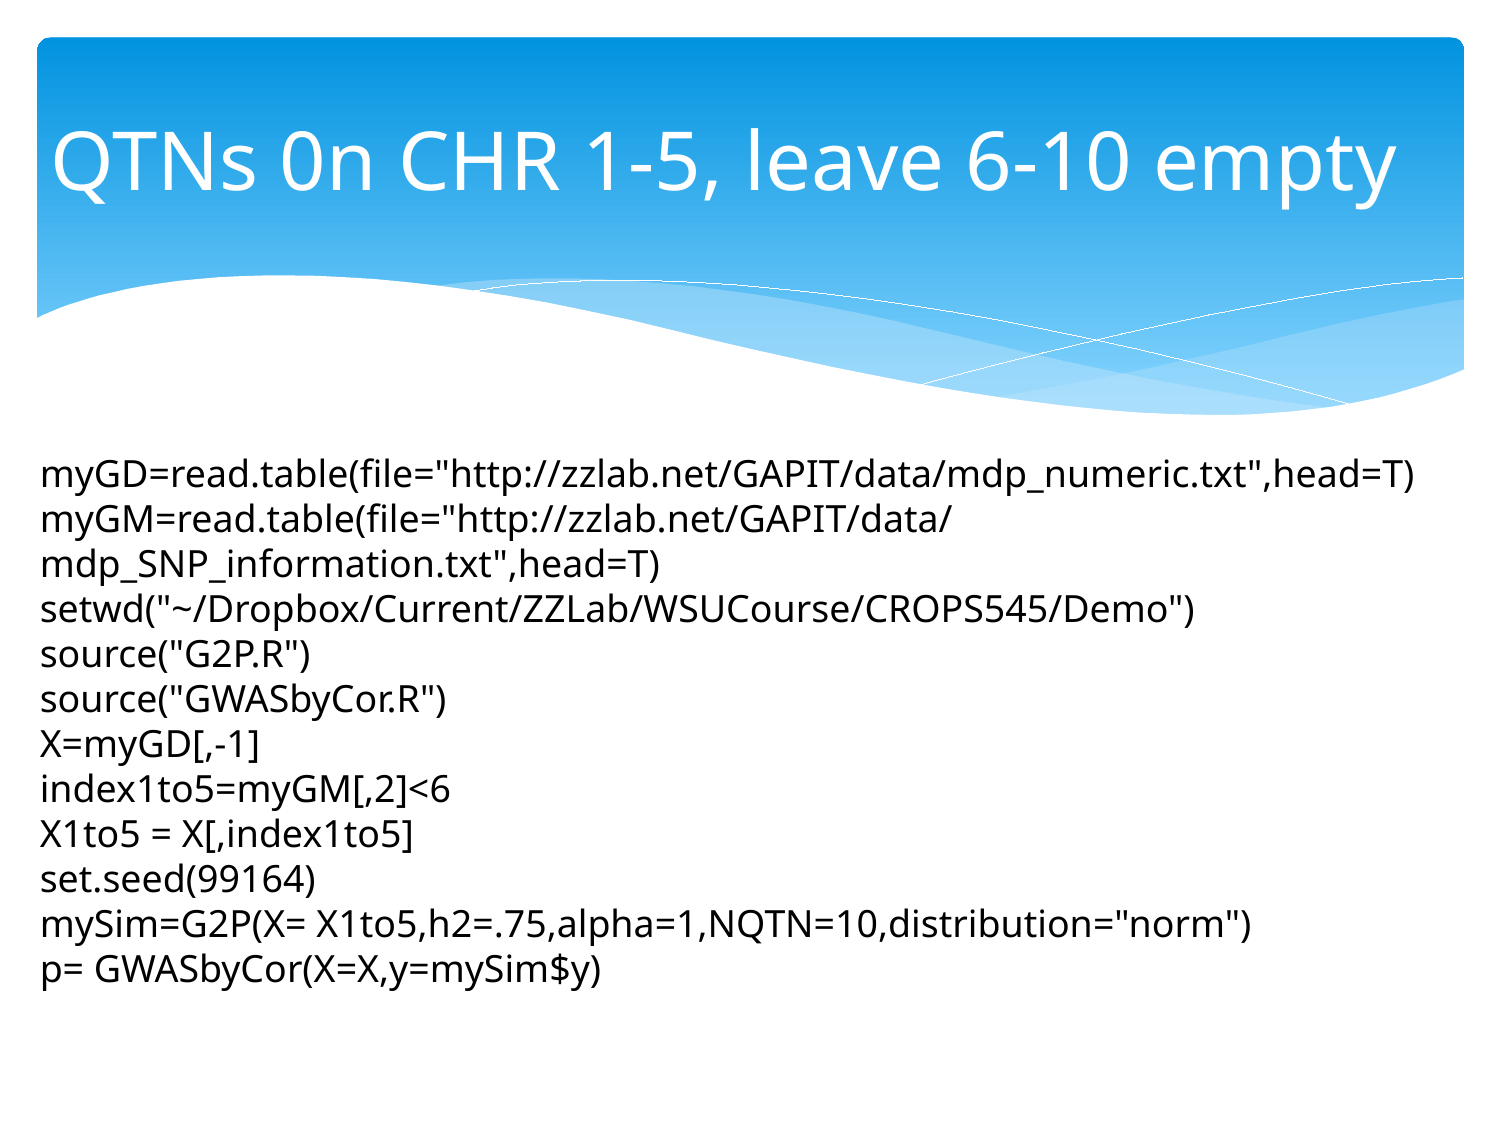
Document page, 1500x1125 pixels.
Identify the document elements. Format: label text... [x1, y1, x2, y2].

title QTNs 0n CHR 1-5, leave 6-10 empty [24, 55, 1425, 261]
text_box myGD=read.table(file="http://zzlab.net/GAPIT/data/mdp_numeric.txt",head=T) myGM=read.table(file="http://zzlab.net/GAPIT/data/mdp_SNP_information.txt",head=T) setwd("~/Dropbox/Current/ZZLab/WSUCourse/CROPS545/Demo") source("G2P.R") source("GWASbyCor.R") X=myGD[,-1] index1to5=myGM[,2]<6 X1to5 = X[,index1to5] set.seed(99164) mySim=G2P(X= X1to5,h2=.75,alpha=1,NQTN=10,distribution="norm") p= GWASbyCor(X=X,y=mySim$y) [24, 442, 1500, 1043]
